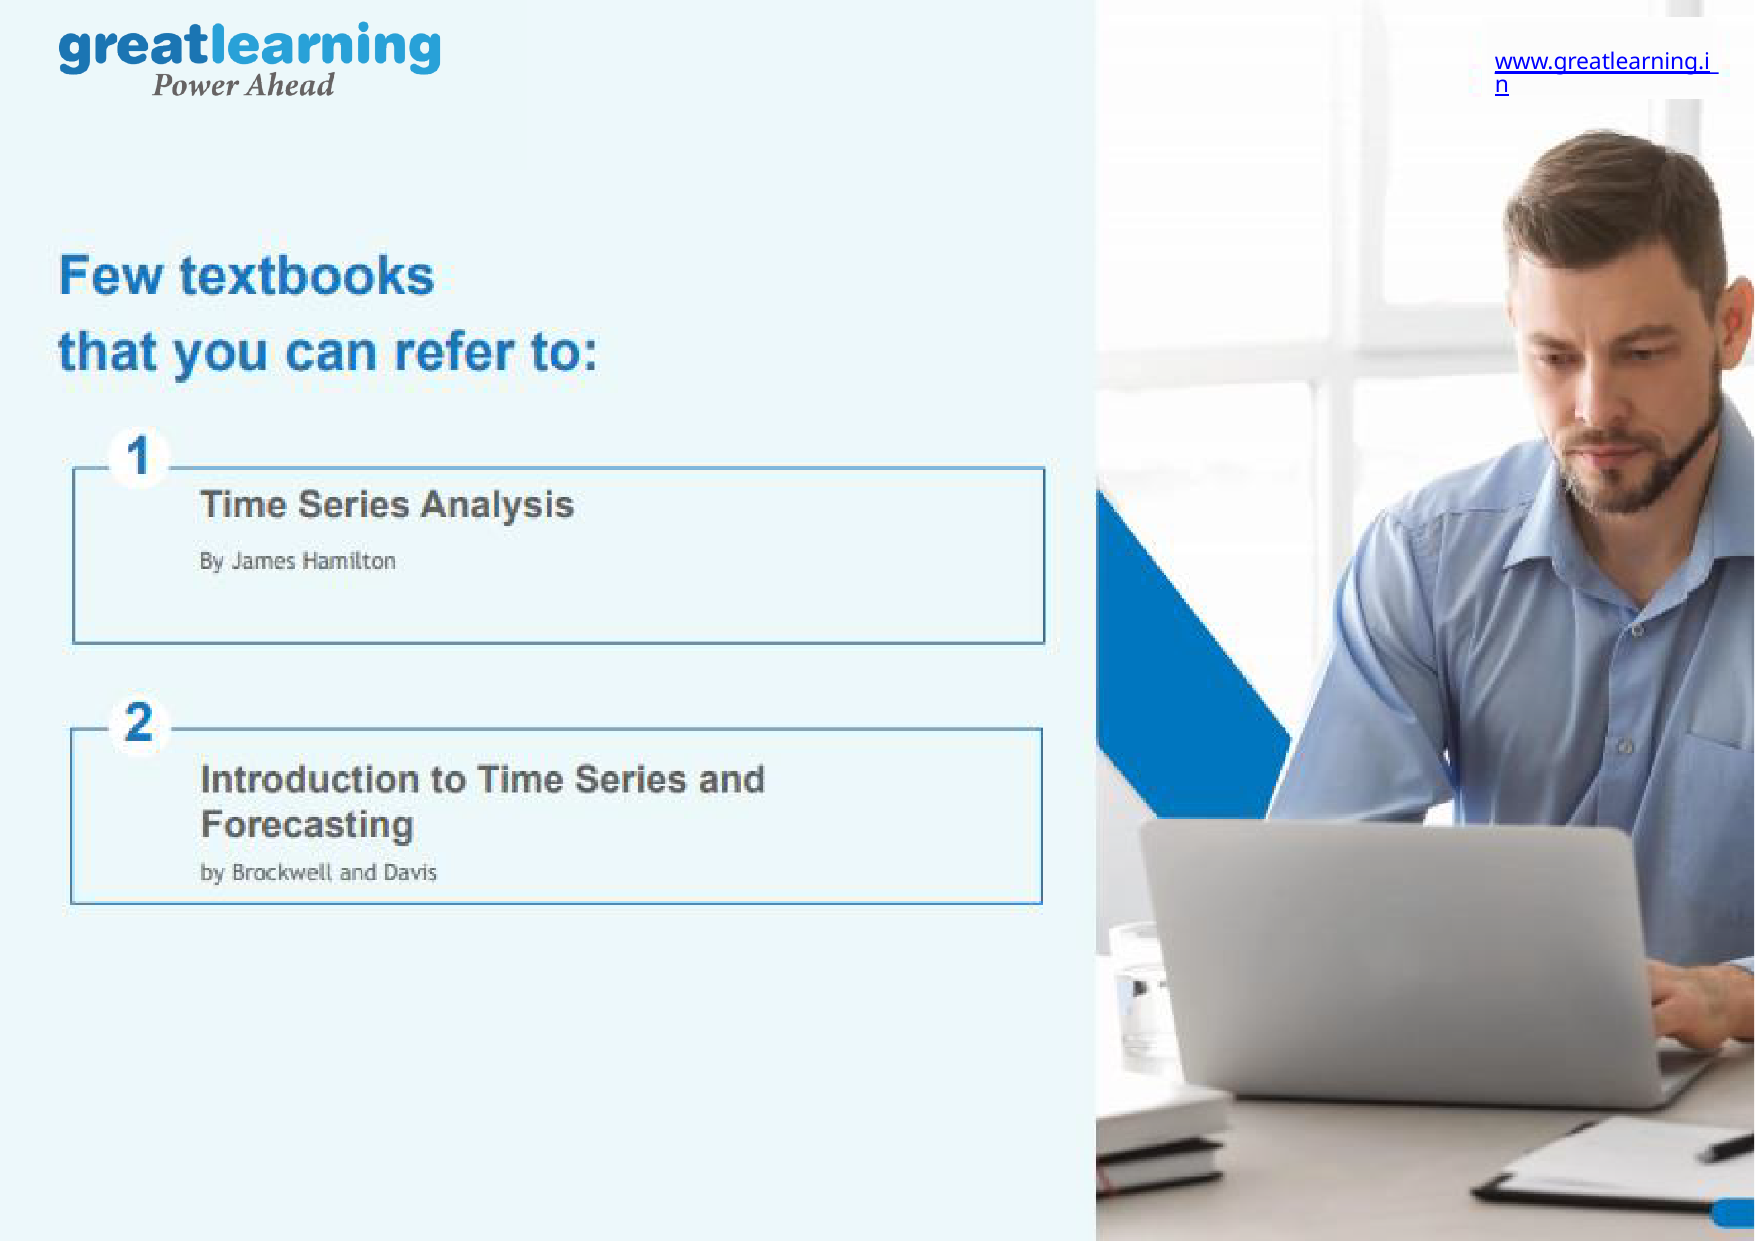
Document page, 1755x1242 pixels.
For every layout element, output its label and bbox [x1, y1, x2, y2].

text_box [0, 0, 1755, 1242]
